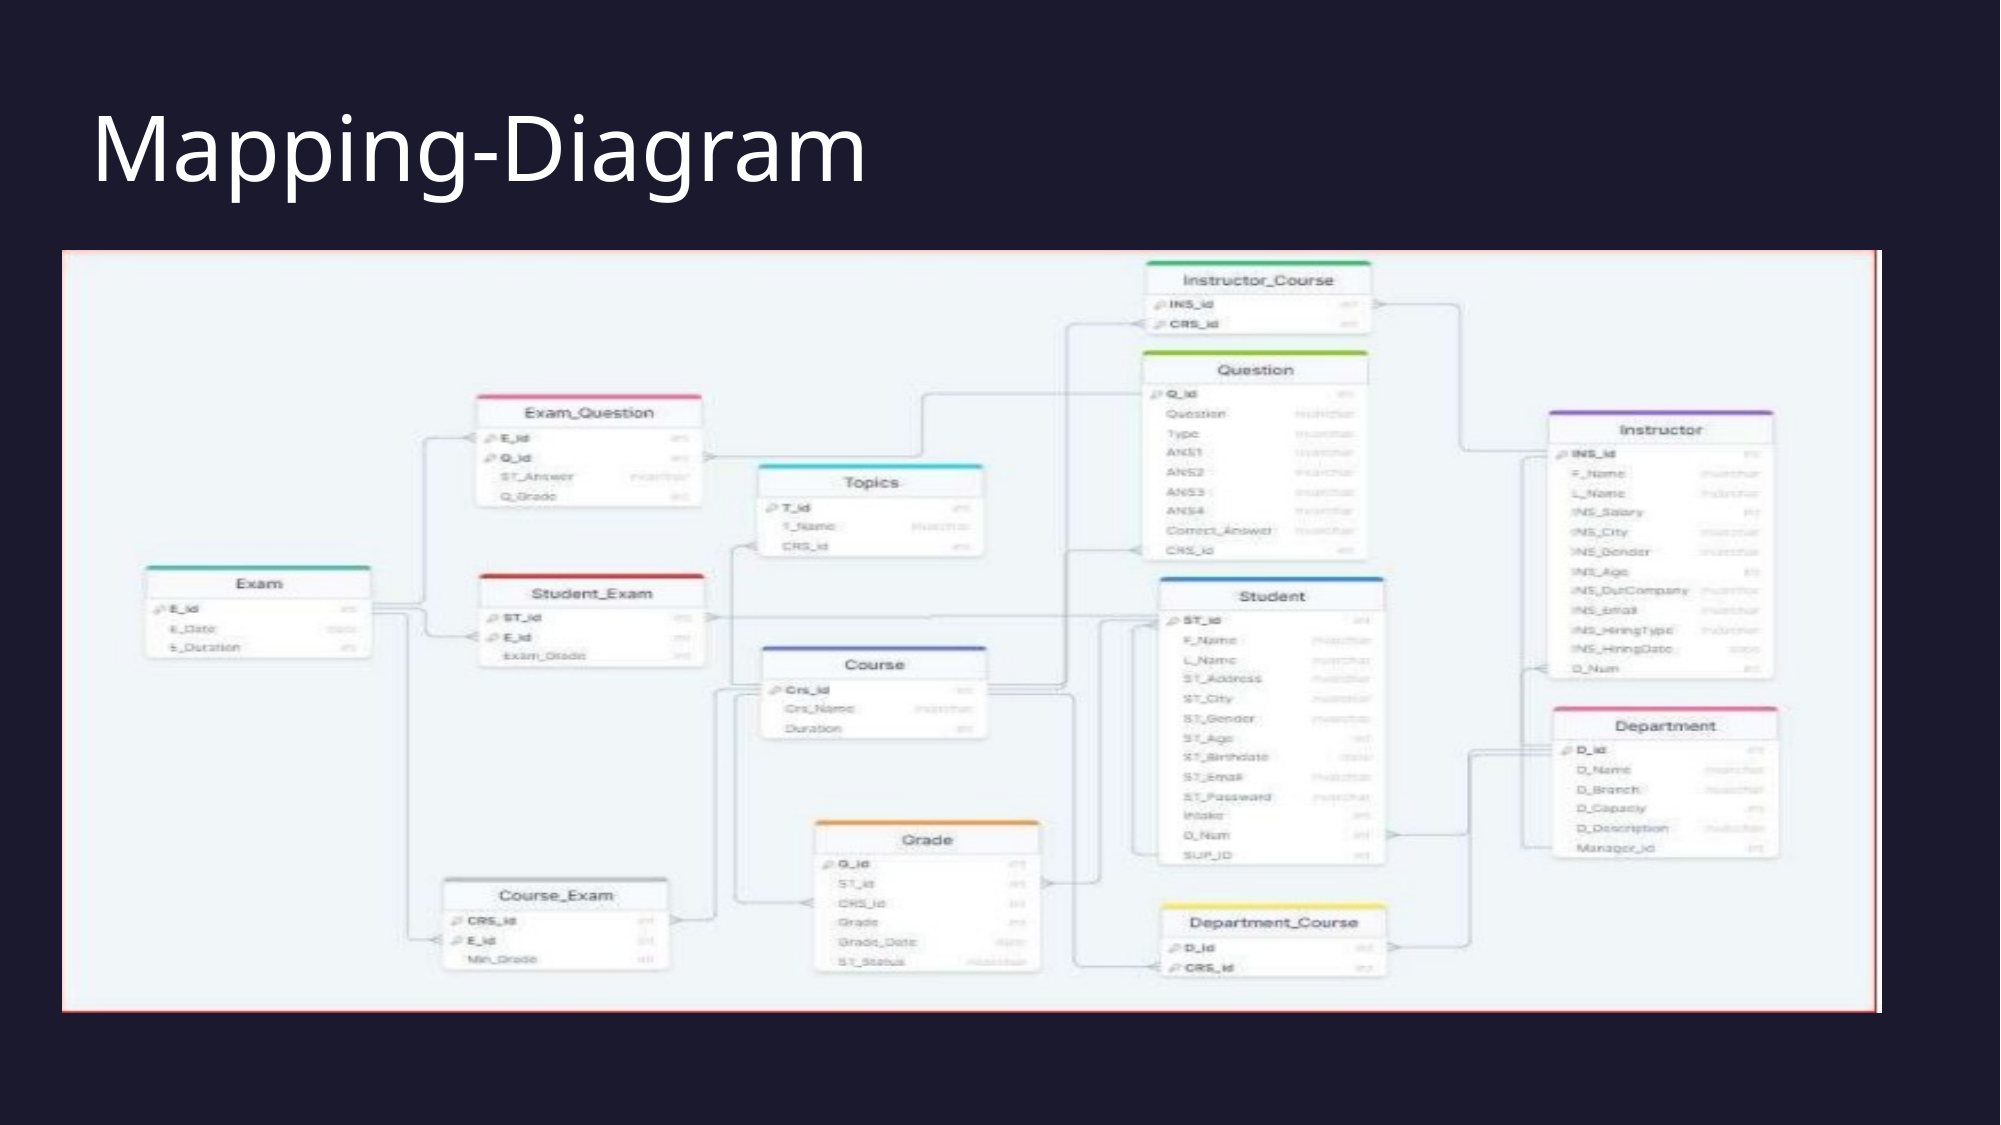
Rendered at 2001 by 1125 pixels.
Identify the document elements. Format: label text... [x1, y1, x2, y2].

title Mapping-Diagram [90, 90, 1910, 309]
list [62, 250, 1882, 1014]
